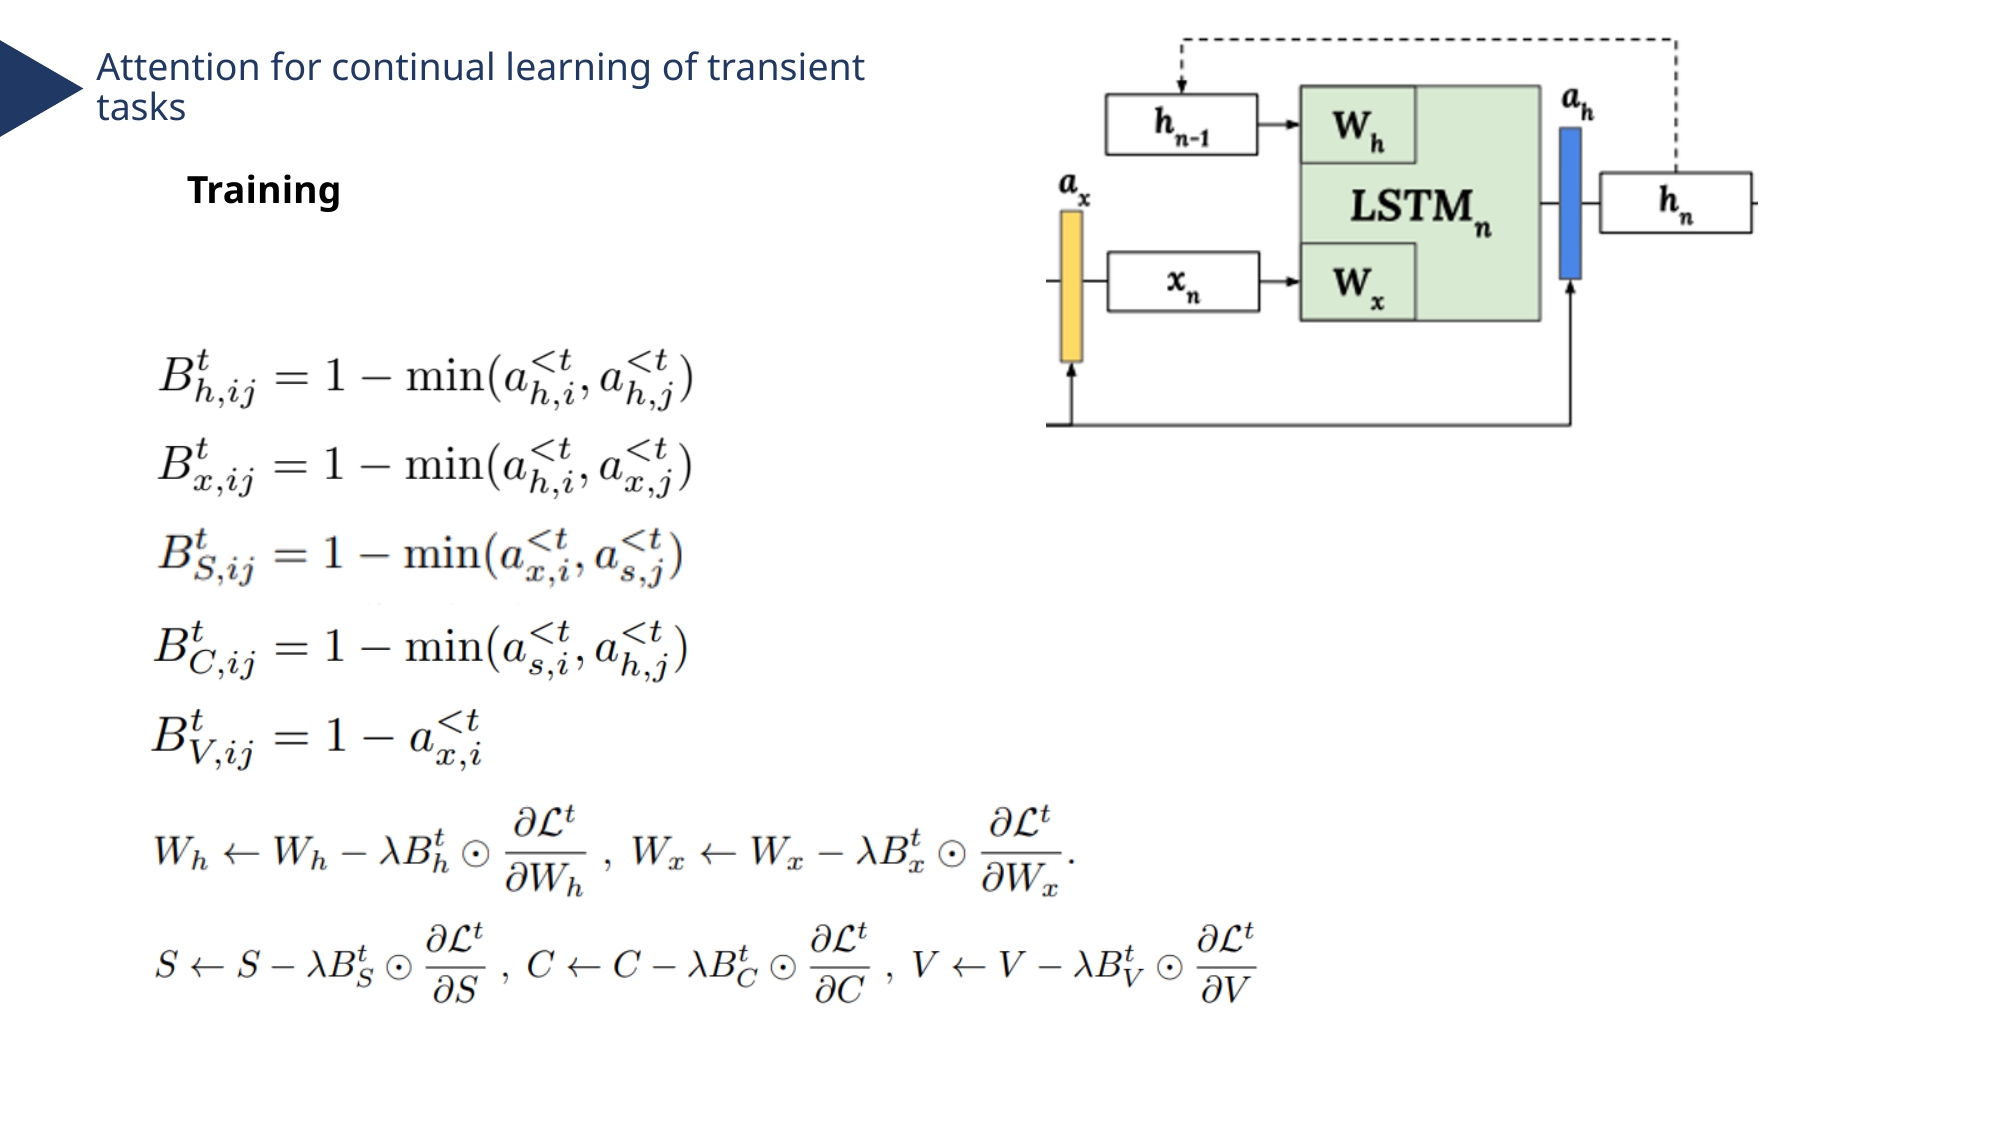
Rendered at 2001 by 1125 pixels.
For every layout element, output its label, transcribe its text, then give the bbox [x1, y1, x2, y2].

picture [1046, 29, 1758, 438]
picture [148, 519, 693, 695]
title Attention for continual learning of transient tasks [81, 35, 921, 142]
picture [149, 698, 488, 776]
picture [120, 331, 703, 513]
picture [149, 917, 1264, 1016]
picture [149, 800, 1075, 907]
text_box Training [172, 158, 1046, 219]
